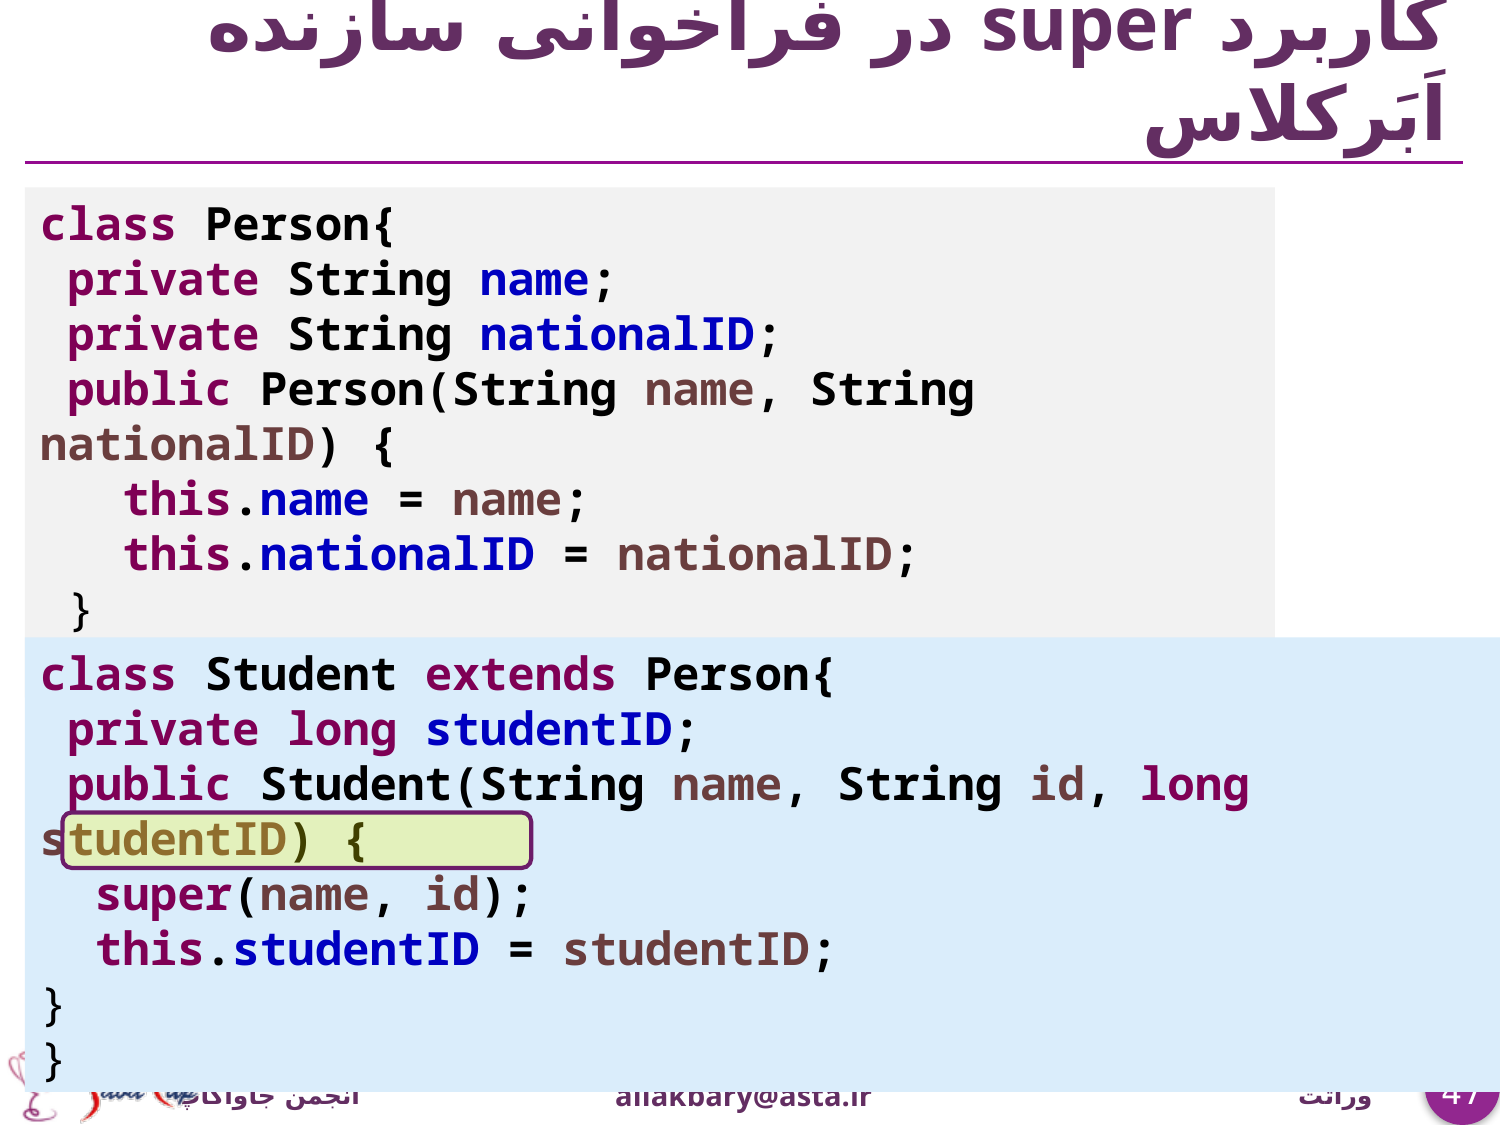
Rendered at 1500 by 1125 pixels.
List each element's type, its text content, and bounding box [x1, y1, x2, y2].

picture [6, 1028, 75, 1125]
text_box class Person{ private String name; private String nationalID; public Person(String name, String nationalID) { this.name = name; this.nationalID = nationalID; } } [24, 187, 1275, 637]
title کاربرد super در فراخوانی سازنده اَبَرکلاس [24, 37, 1463, 163]
text_box class Student extends Person{ private long studentID; public Student(String name, String id, long studentID) { super(name, id); this.studentID = studentID; } } [24, 637, 1500, 1092]
picture [79, 1092, 200, 1125]
text_box [60, 810, 534, 871]
